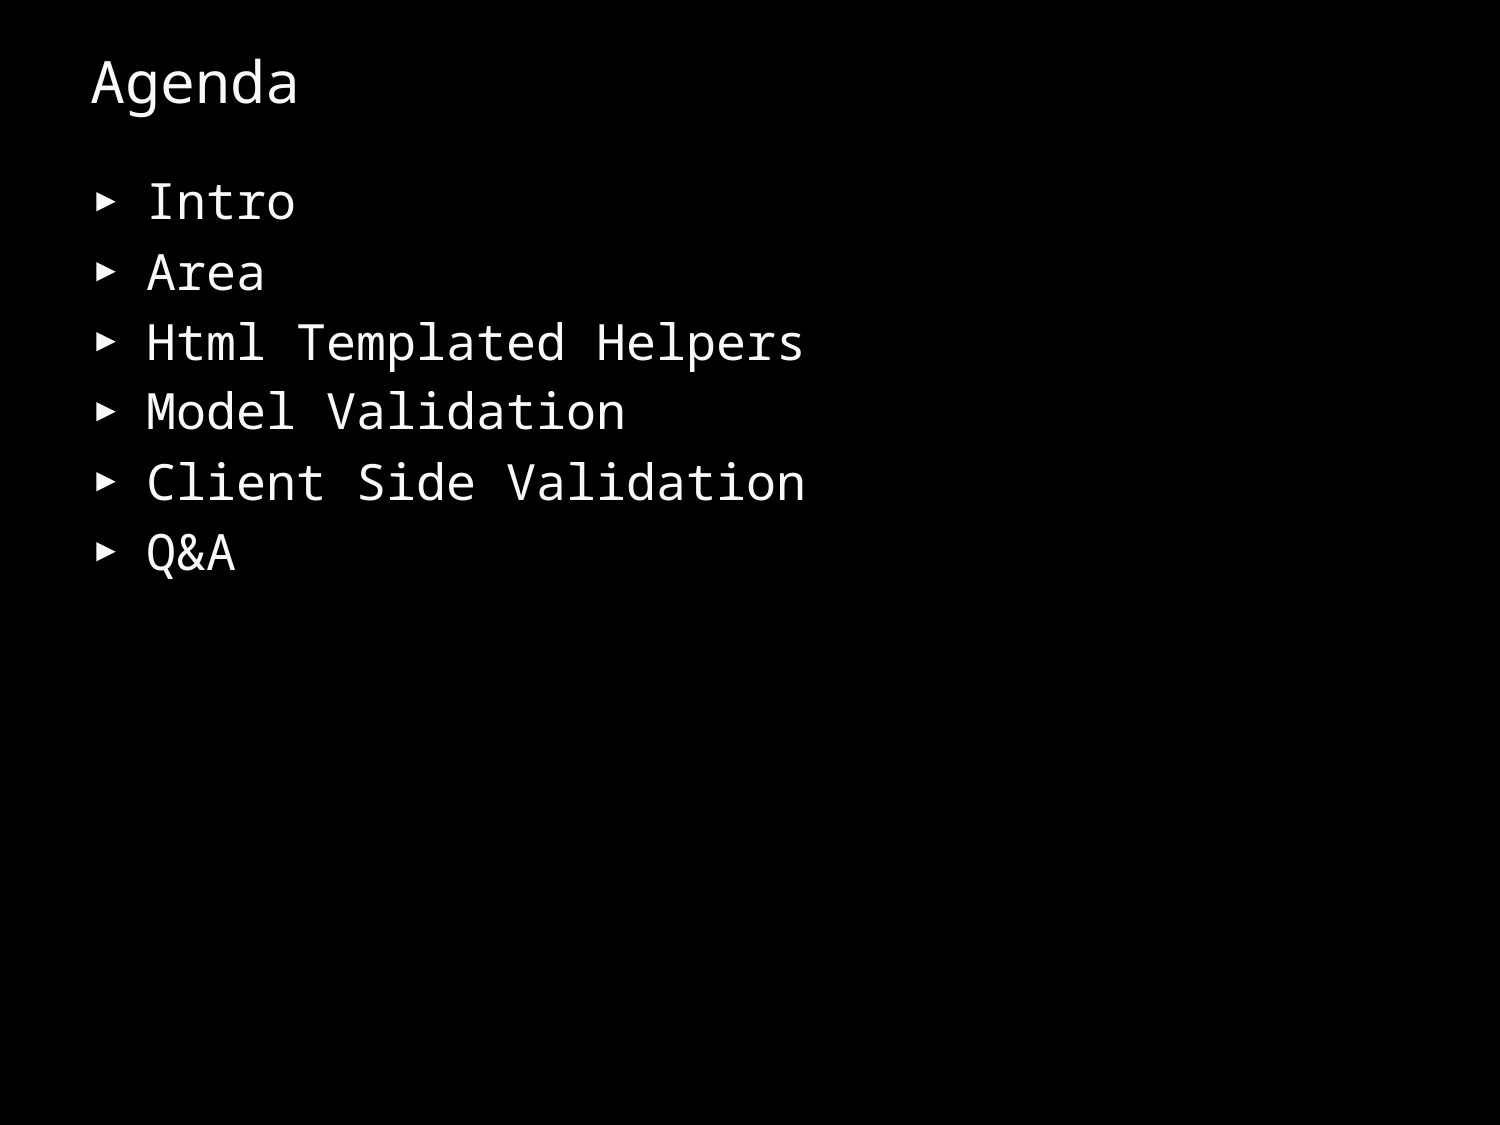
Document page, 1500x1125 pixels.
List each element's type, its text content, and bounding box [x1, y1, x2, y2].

list Intro Area Html Templated Helpers Model Validation Client Side Validation Q&A [74, 162, 1426, 602]
title Agenda [74, 37, 1426, 123]
